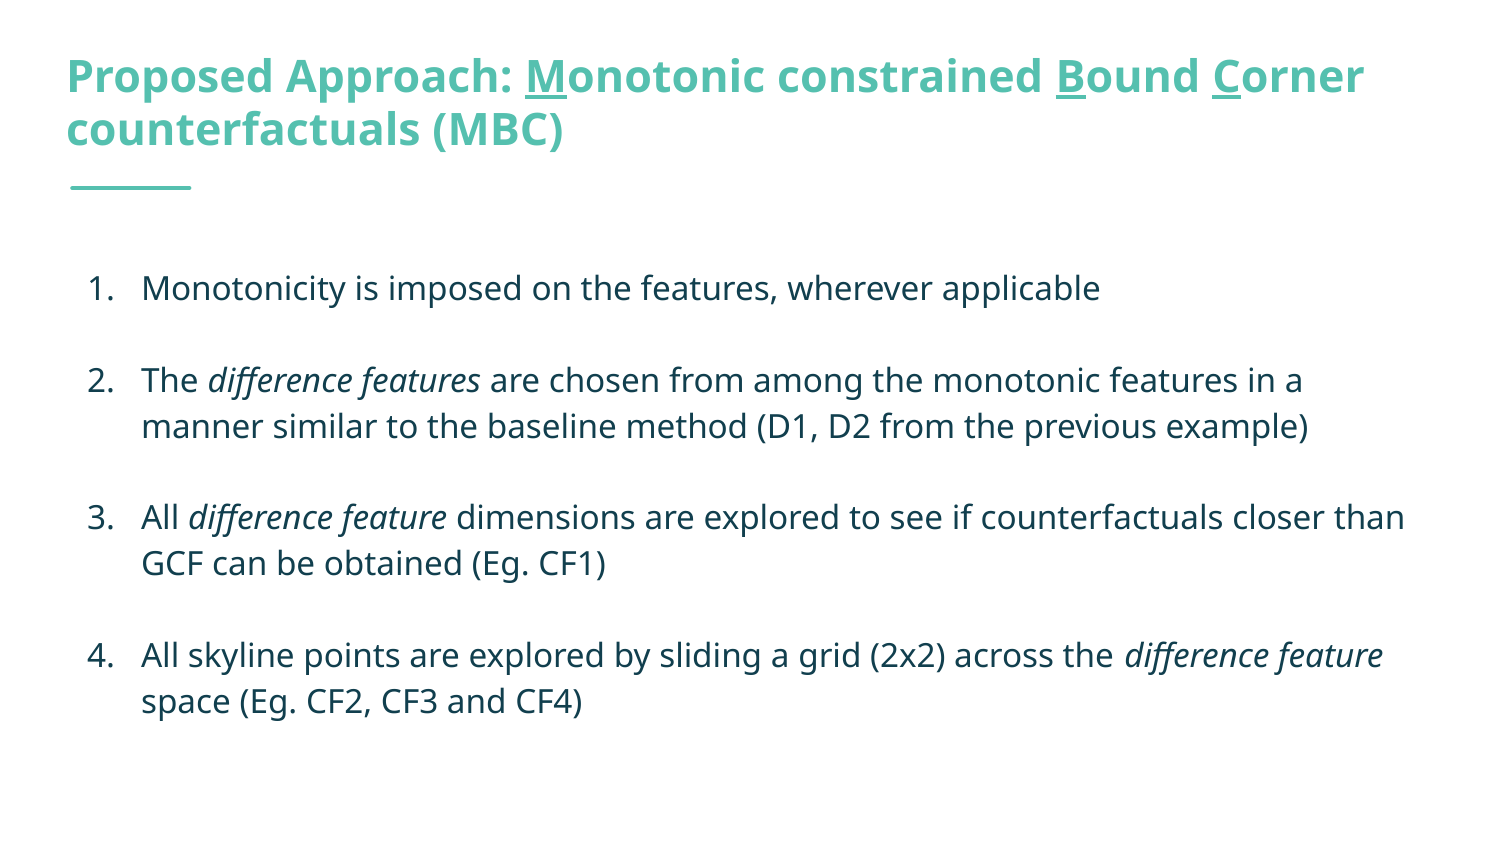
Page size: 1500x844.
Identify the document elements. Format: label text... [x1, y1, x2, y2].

list Monotonicity is imposed on the features, wherever applicable The difference features are chosen from among the monotonic features in a manner similar to the baseline method (D1, D2 from the previous example) All difference feature dimensions are explored to see if counterfactuals closer than GCF can be obtained (Eg. CF1) All skyline points are explored by sliding a grid (2x2) across the difference feature space (Eg. CF2, CF3 and CF4) [51, 246, 1449, 826]
title Proposed Approach: Monotonic constrained Bound Corner counterfactuals (MBC) [51, 31, 1449, 170]
